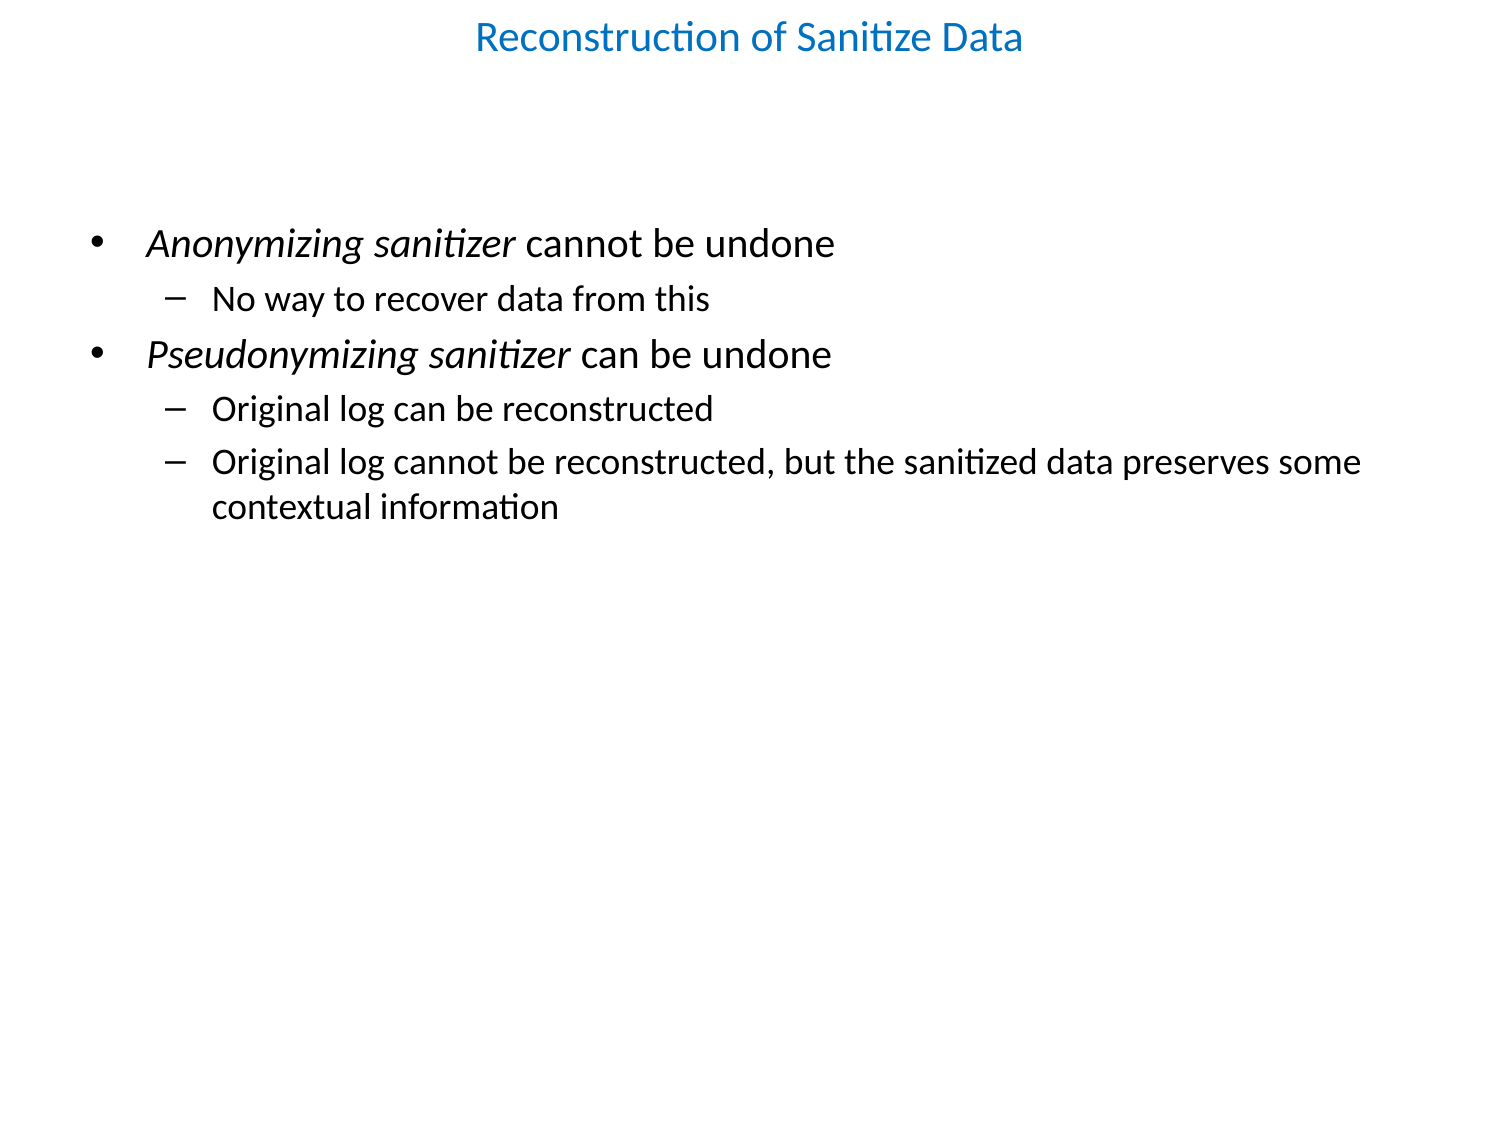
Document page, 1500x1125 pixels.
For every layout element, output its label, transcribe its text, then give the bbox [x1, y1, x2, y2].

list Anonymizing sanitizer cannot be undone No way to recover data from this Pseudonymizing sanitizer can be undone Original log can be reconstructed Original log cannot be reconstructed, but the sanitized data preserves some contextual information [75, 149, 1425, 1005]
title Reconstruction of Sanitize Data [0, 0, 1500, 68]
